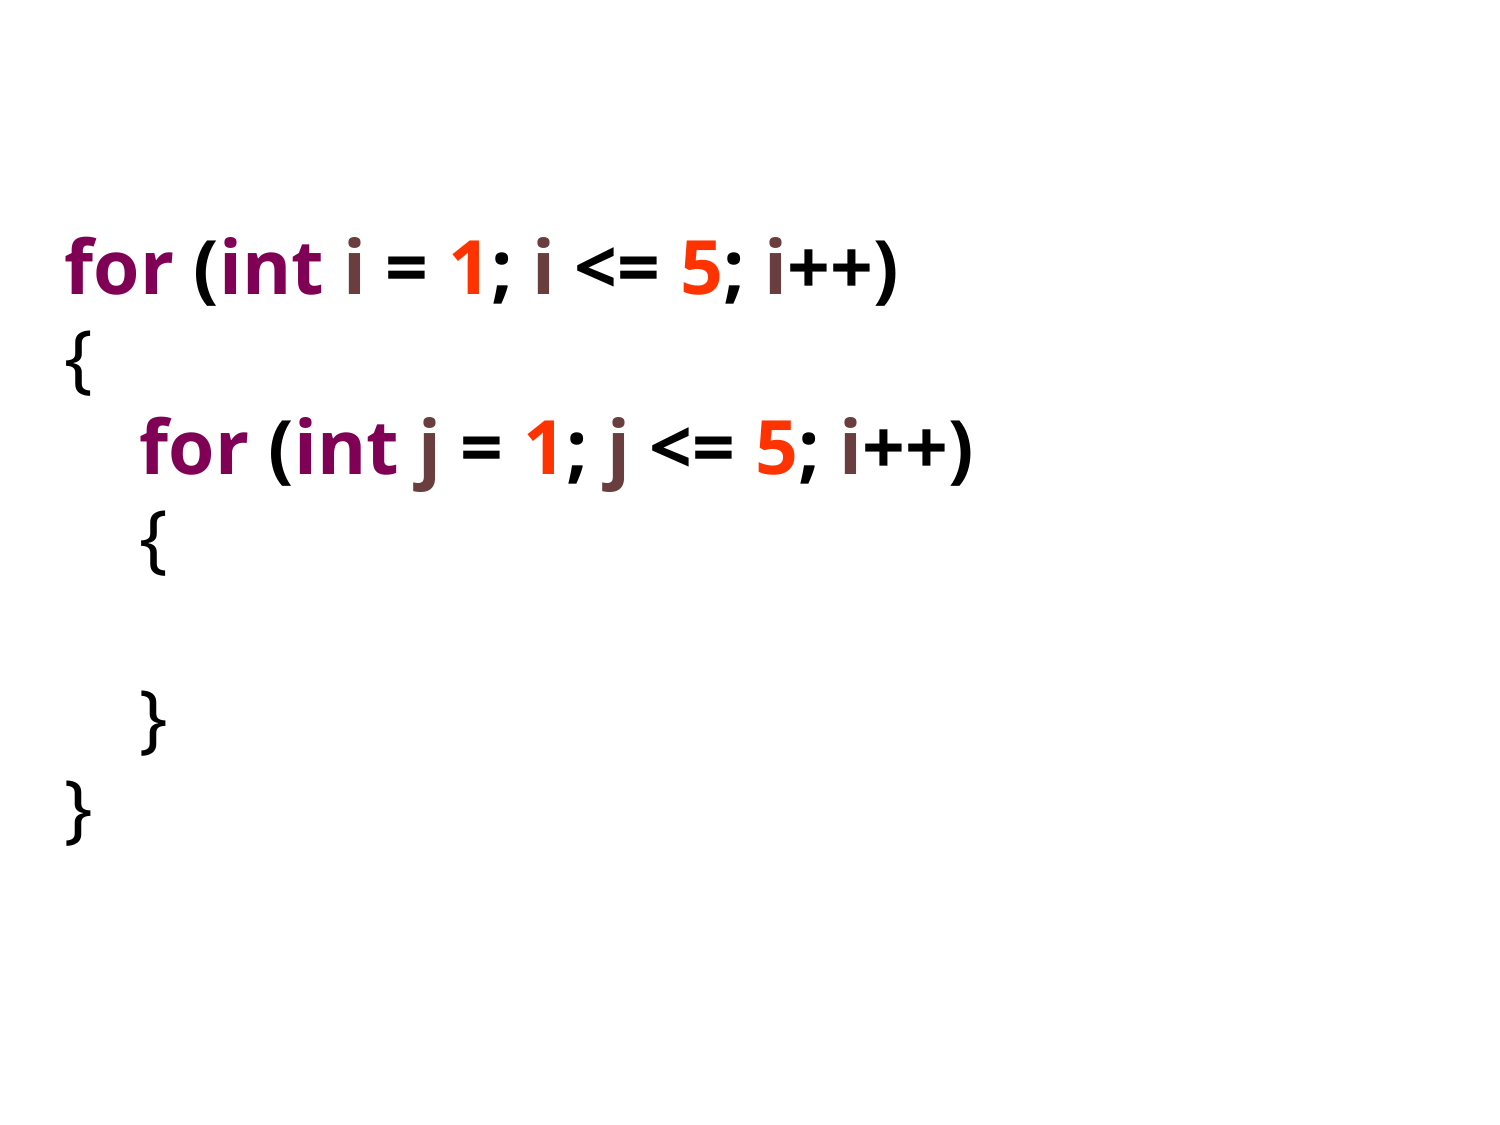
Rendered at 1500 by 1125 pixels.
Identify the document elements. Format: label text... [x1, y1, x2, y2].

text_box for (int i = 1; i <= 5; i++) { for (int j = 1; j <= 5; i++) { } } [49, 212, 1488, 948]
